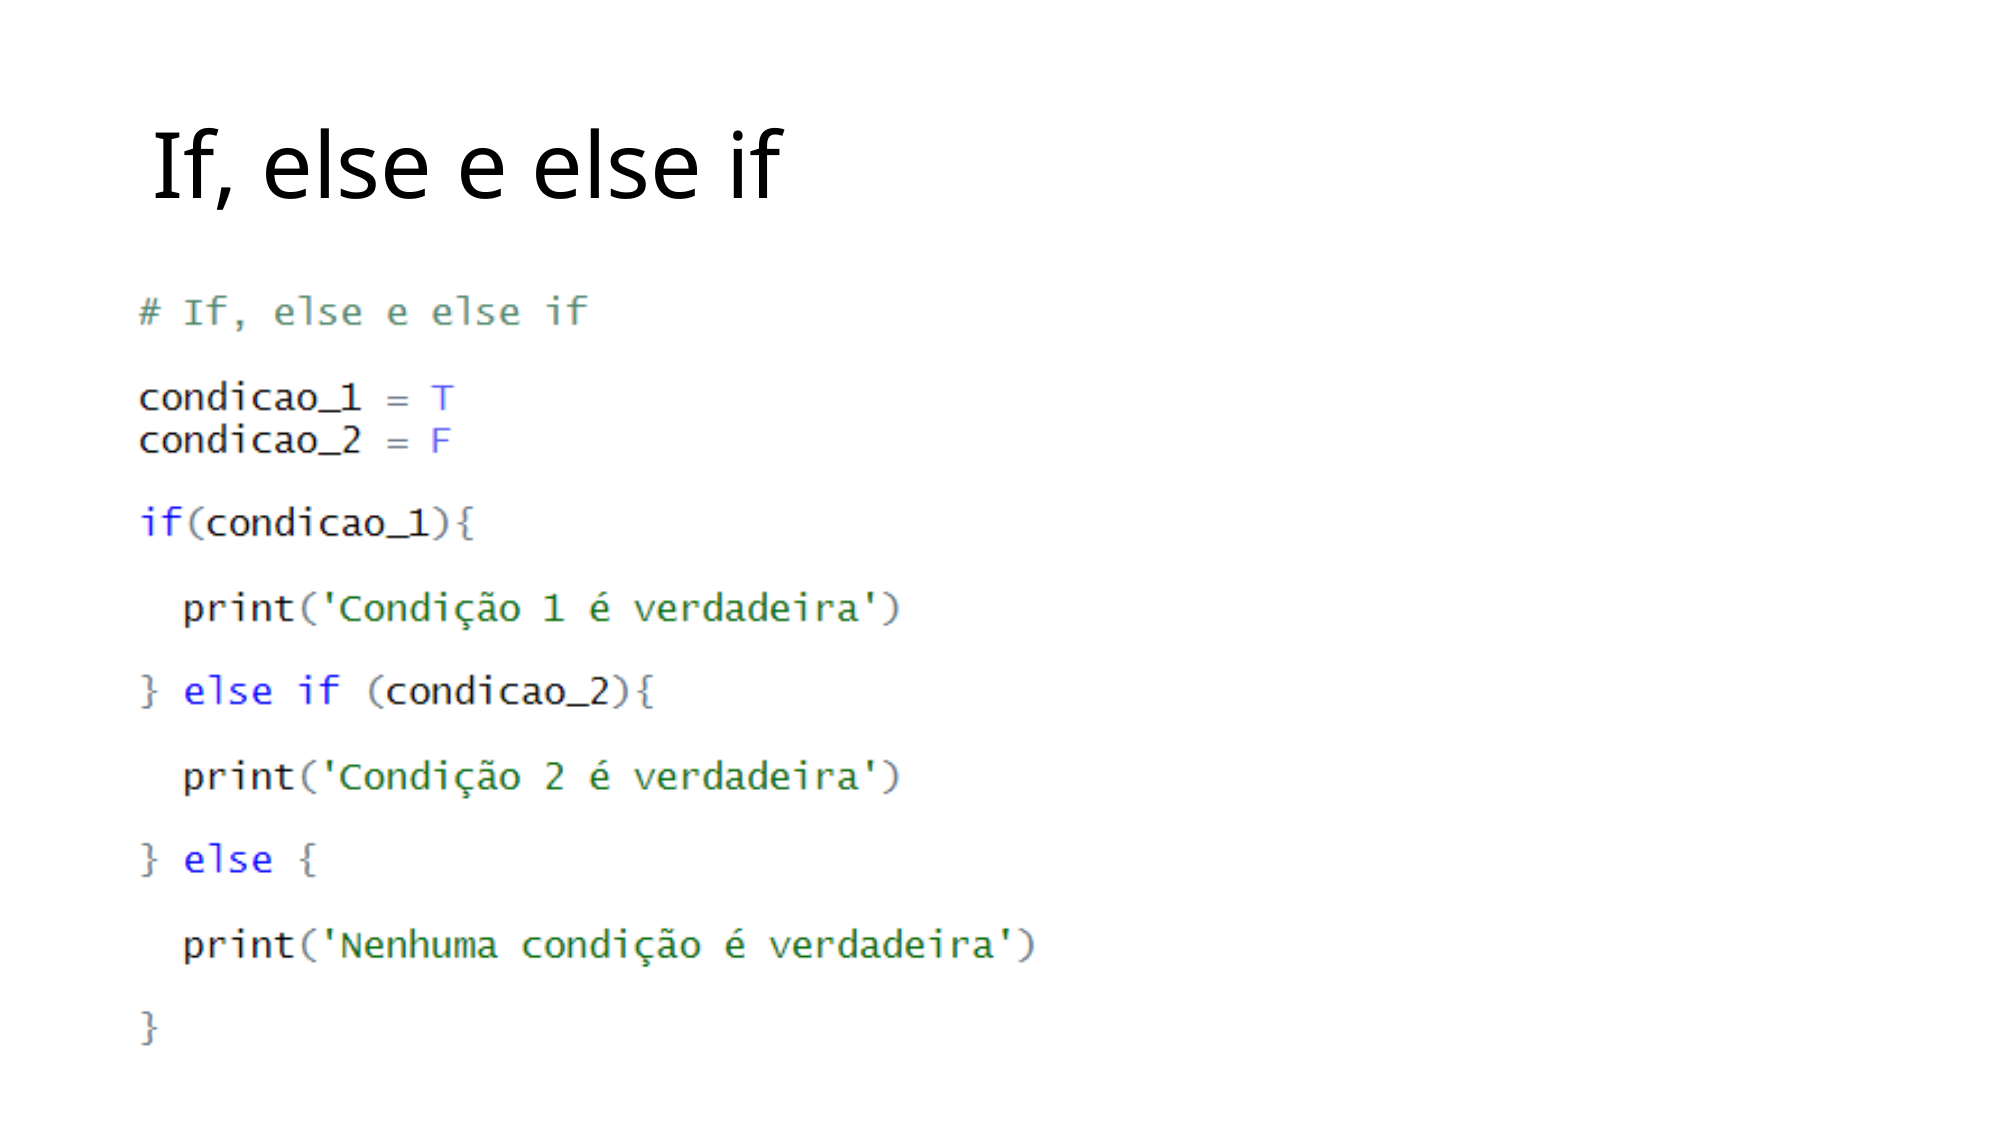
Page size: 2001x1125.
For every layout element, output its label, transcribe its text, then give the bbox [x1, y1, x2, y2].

title If, else e else if [137, 59, 1863, 278]
picture [137, 285, 1050, 1066]
